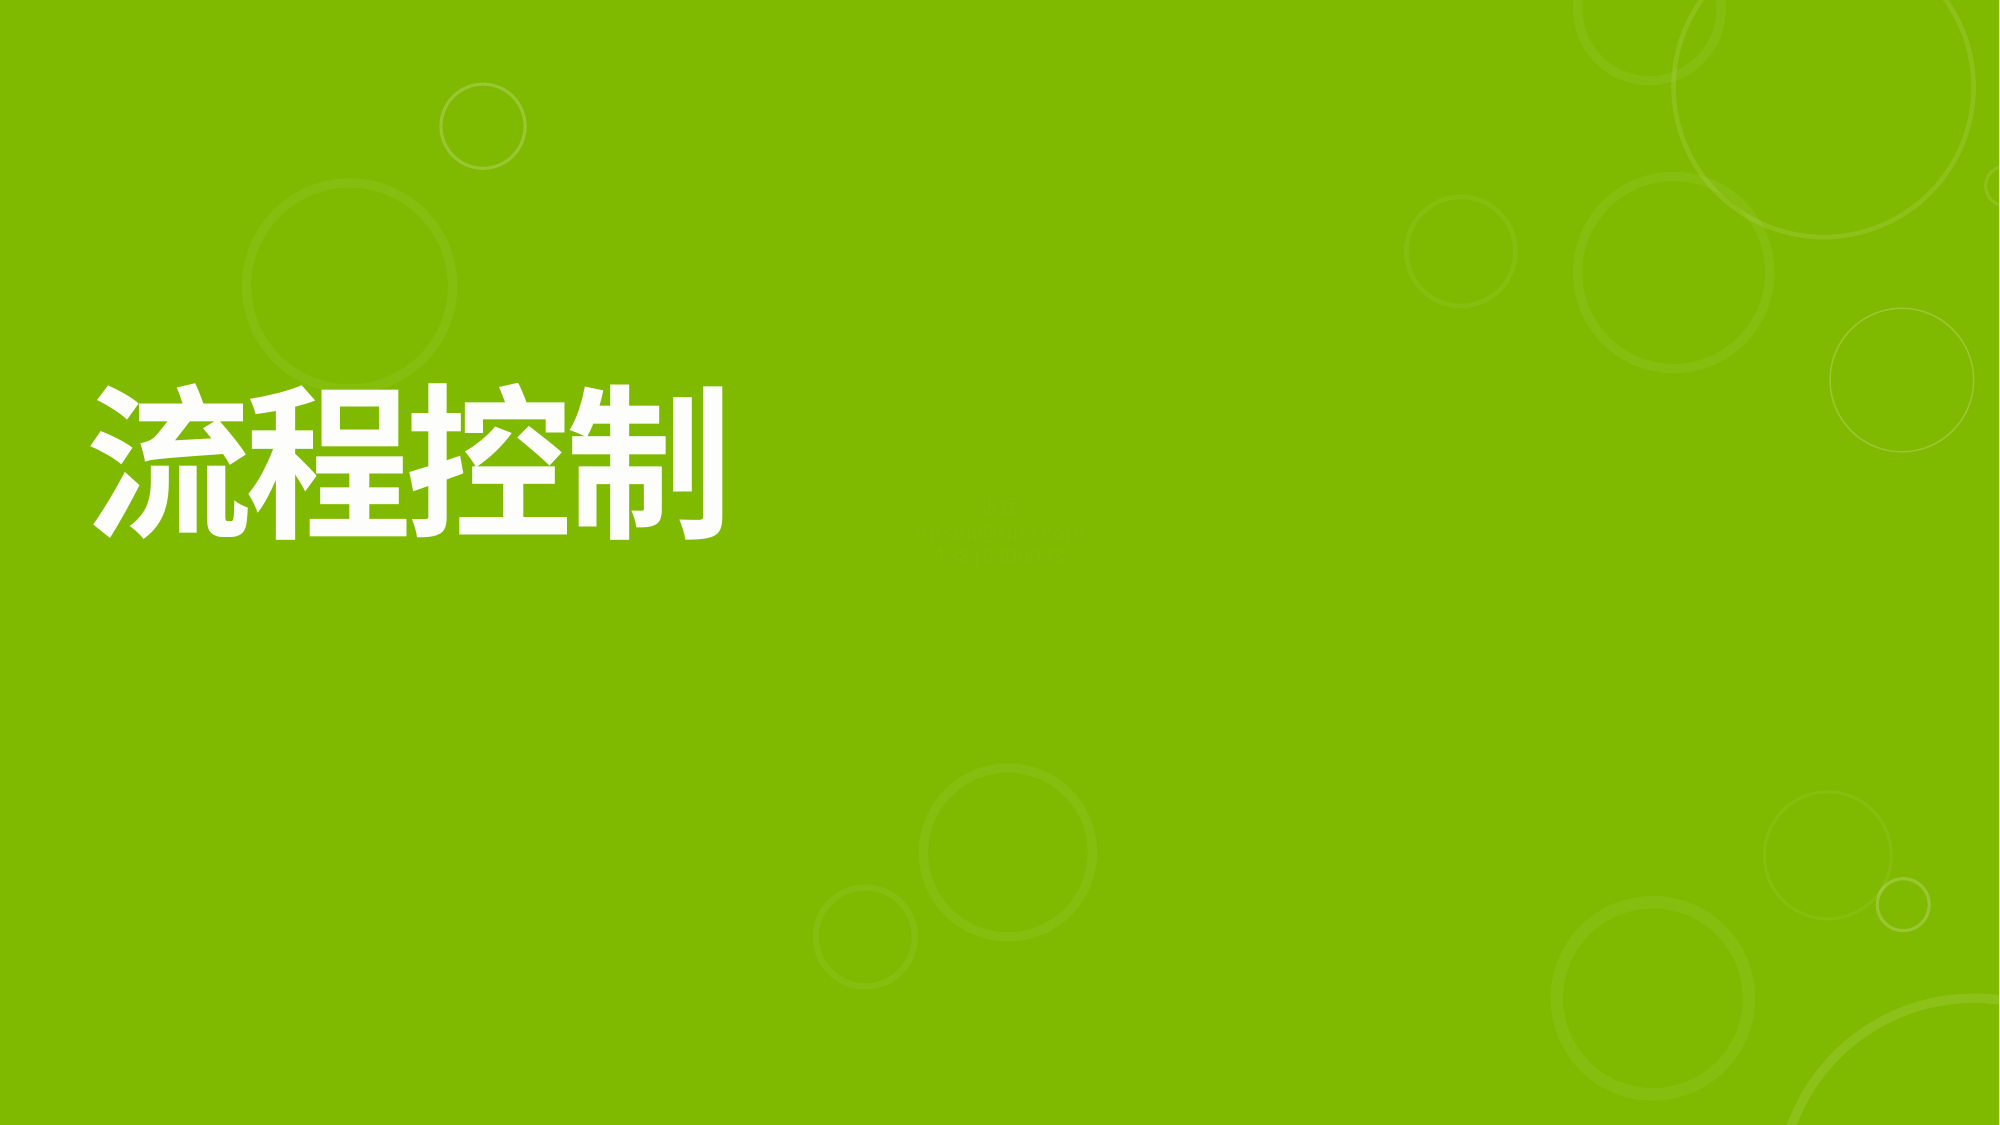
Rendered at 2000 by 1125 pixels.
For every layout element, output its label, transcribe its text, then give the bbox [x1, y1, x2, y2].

title 流程控制 [85, 380, 1914, 563]
